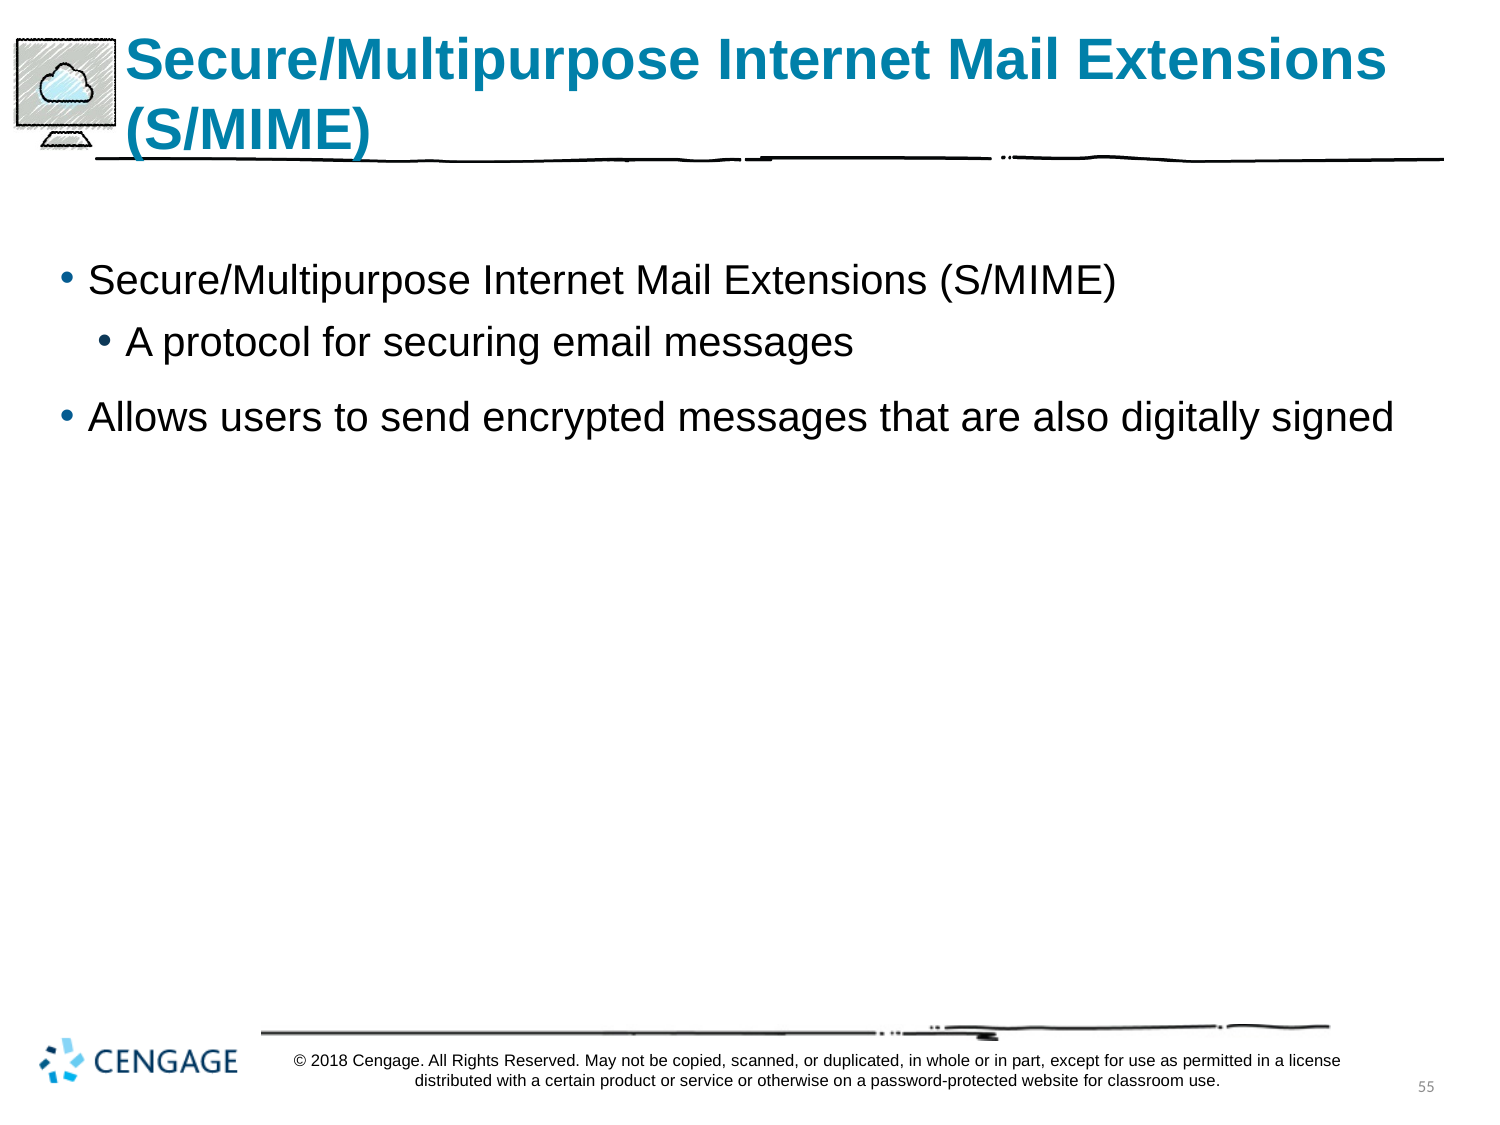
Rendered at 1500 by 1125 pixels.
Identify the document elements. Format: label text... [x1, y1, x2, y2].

picture [19, 1024, 250, 1096]
picture [95, 155, 1444, 163]
footer © 2018 Cengage. All Rights Reserved. May not be copied, scanned, or duplicated, in whole or in part, except for use as permitted in a license distributed with a certain product or service or otherwise on a password-protected website for classroom use. [262, 1050, 1375, 1091]
title Secure/Multipurpose Internet Mail Extensions (S/M I M E) [125, 20, 1442, 162]
picture [13, 36, 117, 151]
picture [261, 1024, 1331, 1041]
list Secure/Multipurpose Internet Mail Extensions (S/M I M E) A protocol for securing email messages Allows users to send encrypted messages that are also digitally signed [59, 252, 1441, 442]
